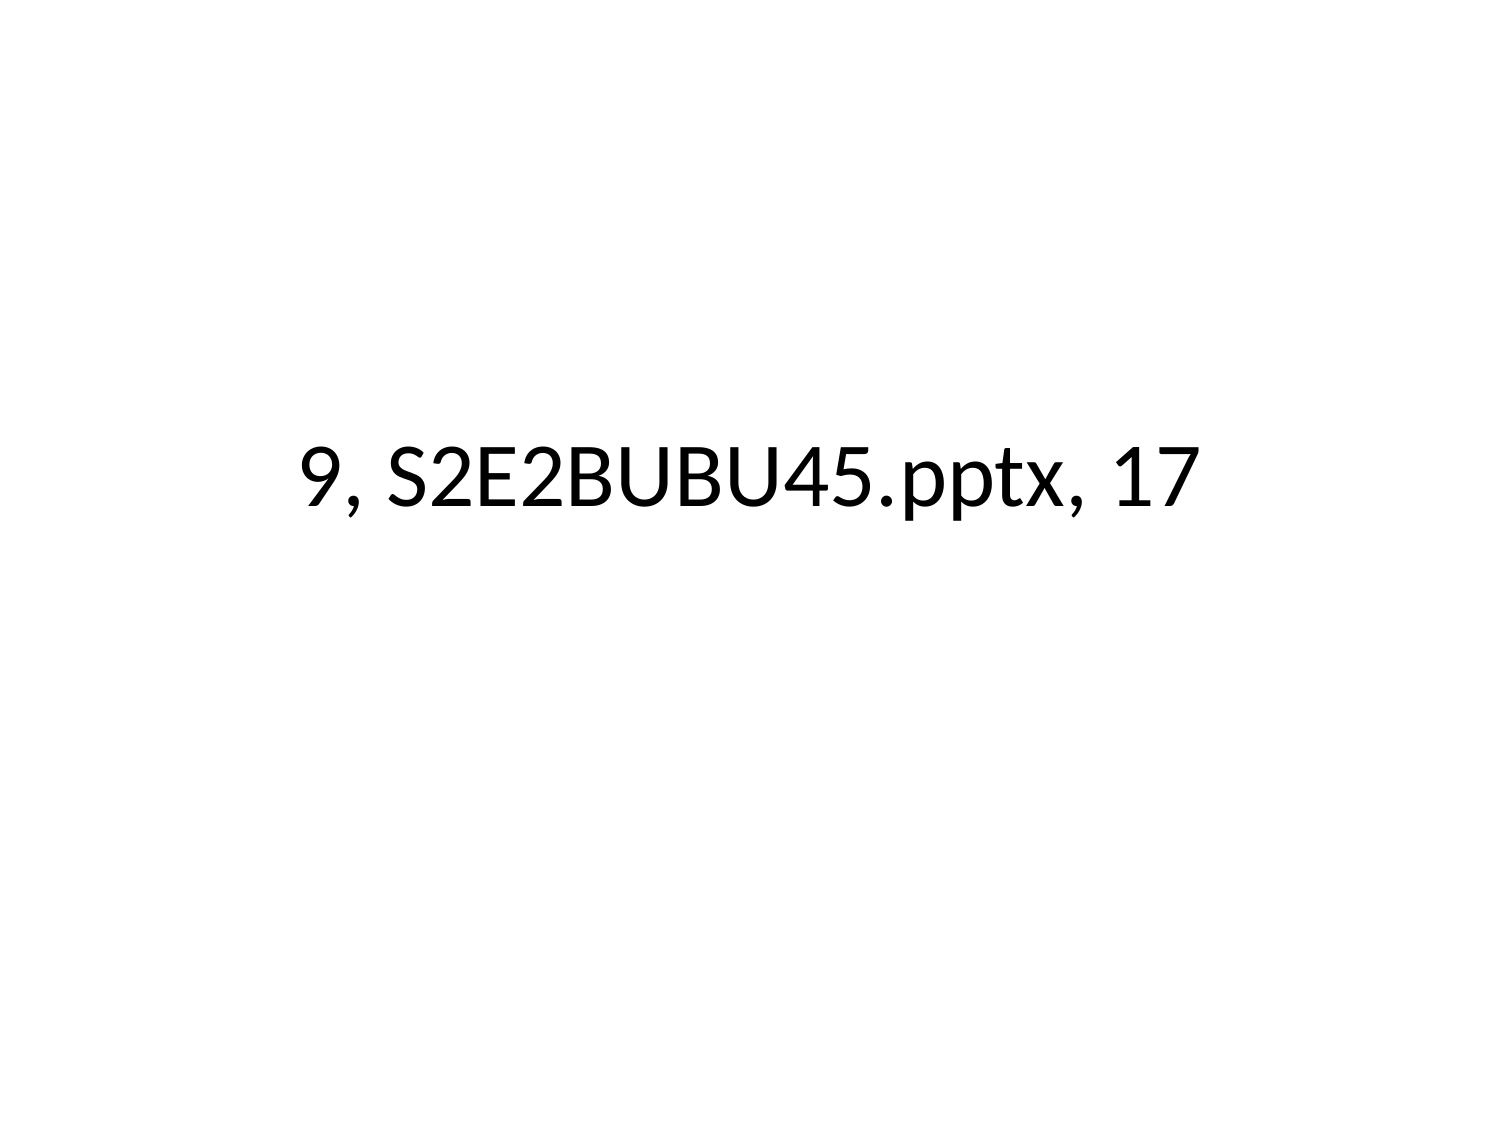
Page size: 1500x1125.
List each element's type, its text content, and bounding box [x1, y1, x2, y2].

title 9, S2E2BUBU45.pptx, 17 [112, 349, 1388, 591]
